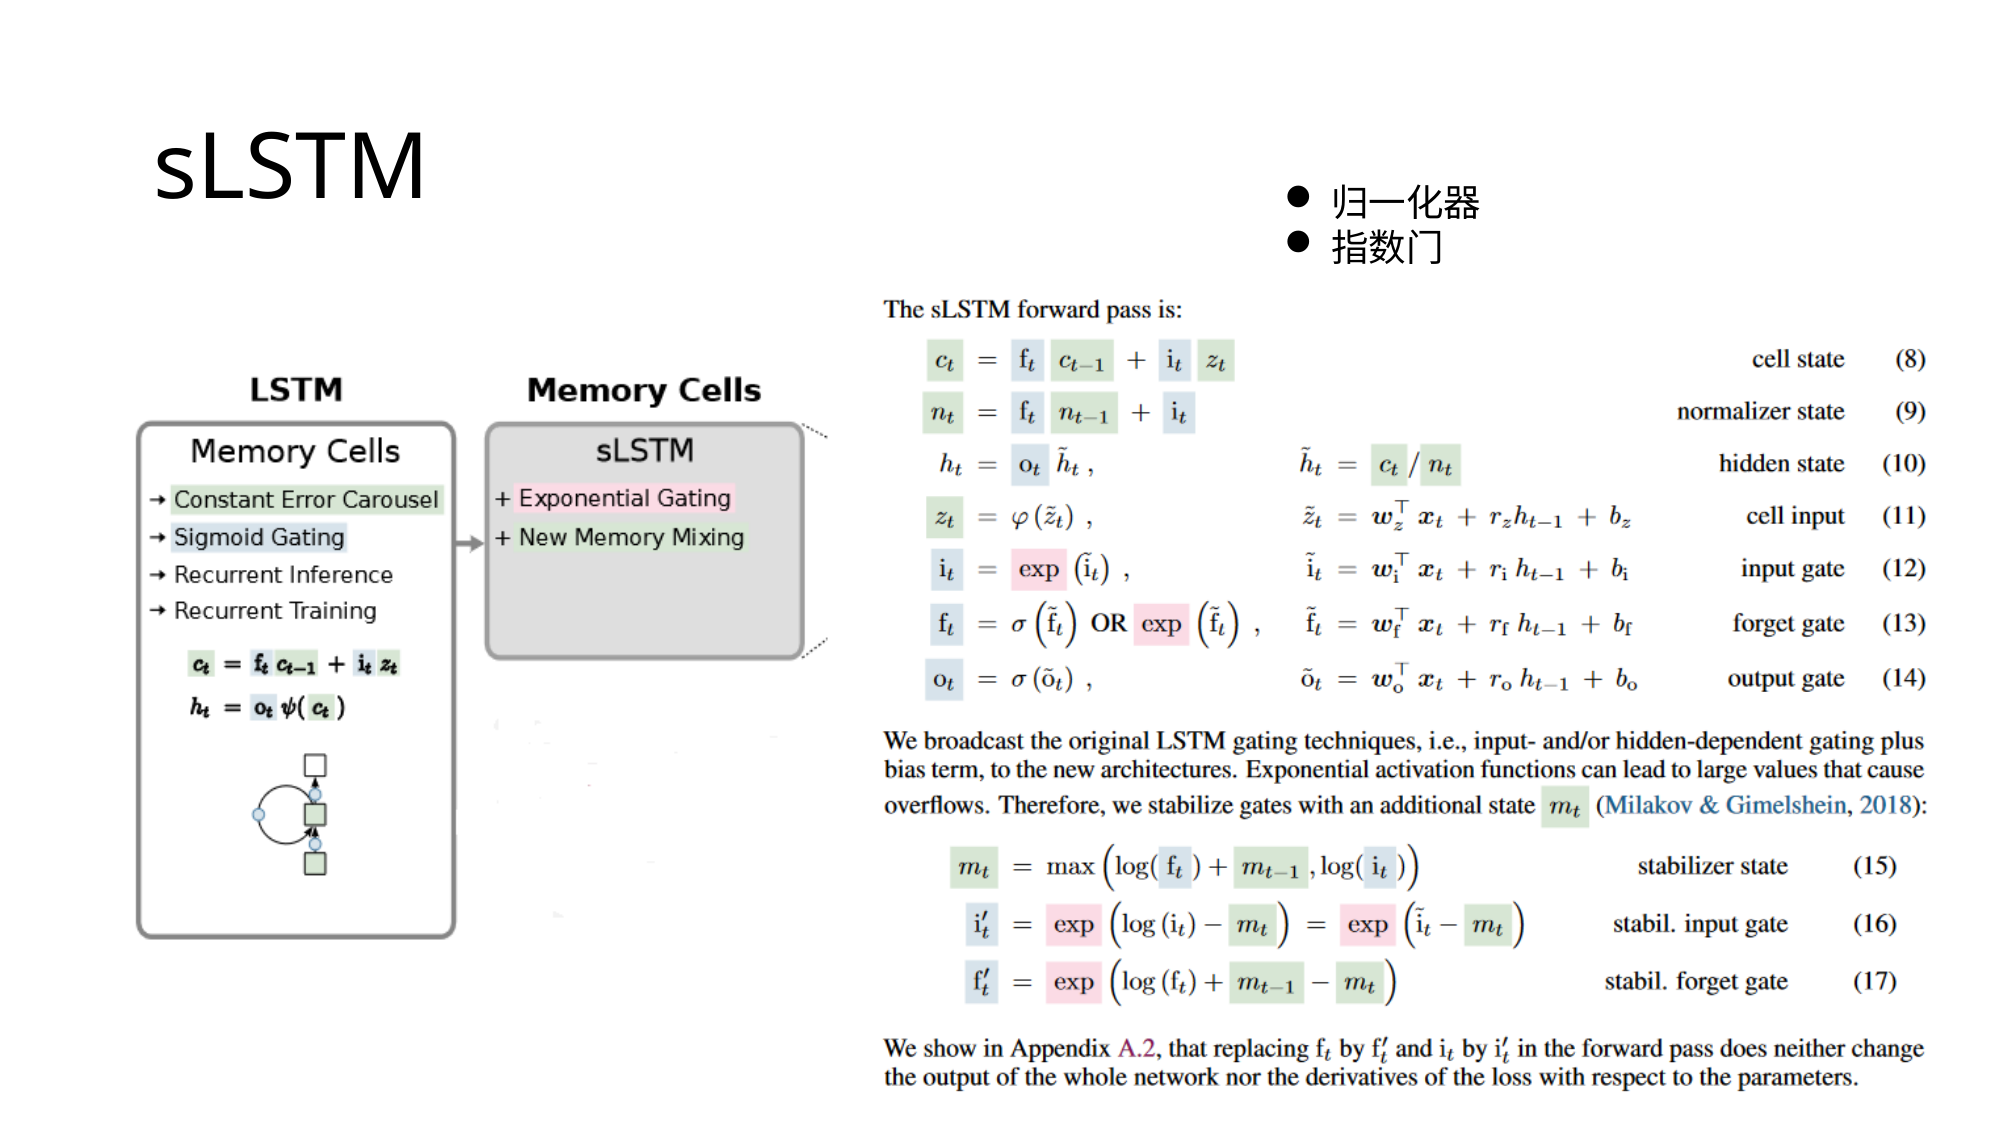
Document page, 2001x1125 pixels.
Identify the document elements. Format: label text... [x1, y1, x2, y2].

text_box 归一化器 指数门 [1269, 171, 1602, 277]
picture [115, 277, 1982, 1107]
title sLSTM [138, 60, 1864, 278]
